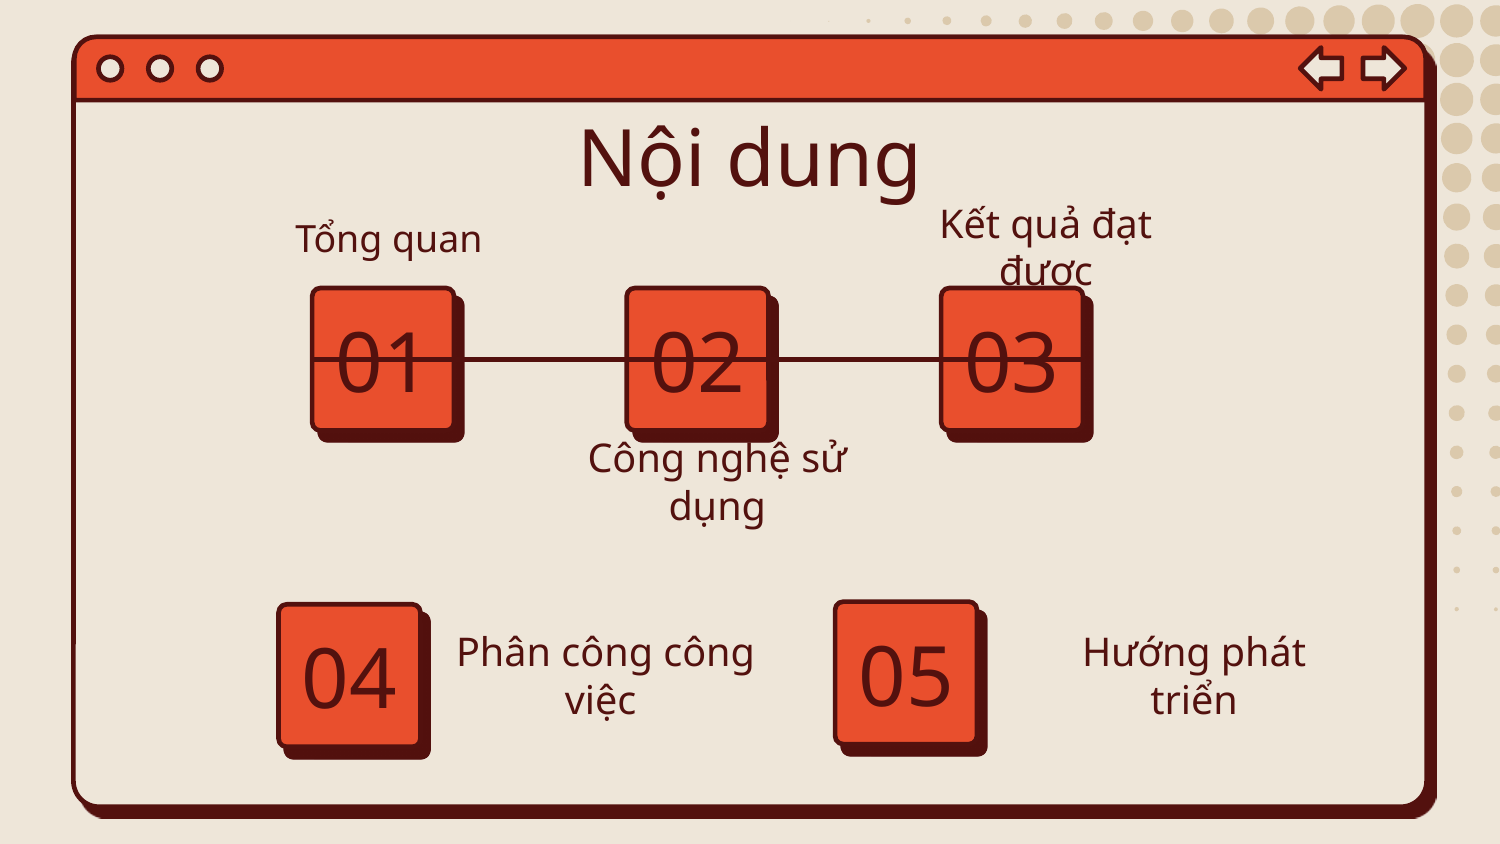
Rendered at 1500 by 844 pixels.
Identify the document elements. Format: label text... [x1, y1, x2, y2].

text_box 02 [626, 362, 769, 431]
text_box Kết quả đạt được [876, 202, 1216, 290]
text_box [1300, 47, 1342, 90]
text_box 03 [941, 287, 1084, 361]
text_box 05 [835, 601, 978, 745]
text_box 01 [312, 287, 455, 357]
text_box Công nghệ sử dụng [547, 437, 888, 525]
title Nội dung [119, 98, 1381, 213]
text_box 02 [626, 287, 769, 357]
text_box 01 [312, 362, 455, 431]
text_box Hướng phát triển [1020, 631, 1368, 719]
text_box Phân công công việc [432, 631, 780, 719]
text_box [1363, 47, 1405, 90]
text_box Tổng quan [230, 194, 548, 282]
text_box 03 [941, 362, 1084, 431]
text_box 04 [278, 604, 421, 747]
